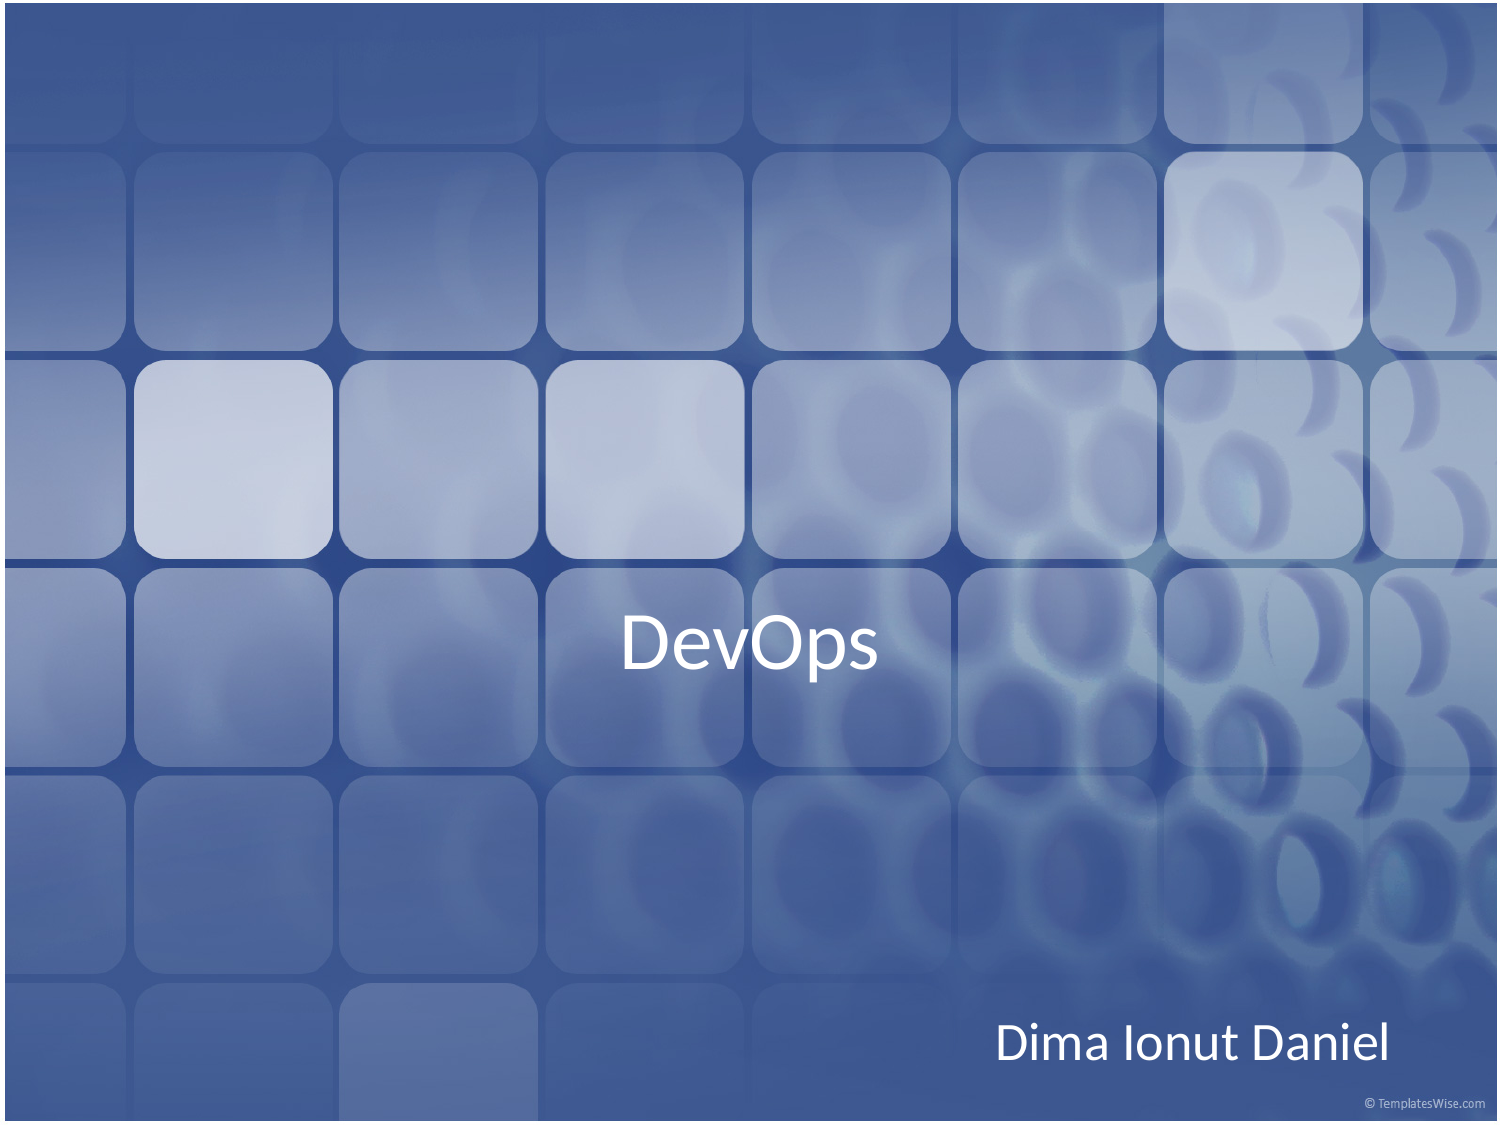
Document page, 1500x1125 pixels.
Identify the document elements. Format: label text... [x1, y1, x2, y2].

subtitle Dima Ionut Daniel [937, 998, 1451, 1101]
title DevOps [112, 553, 1388, 720]
picture [0, 0, 1500, 1125]
